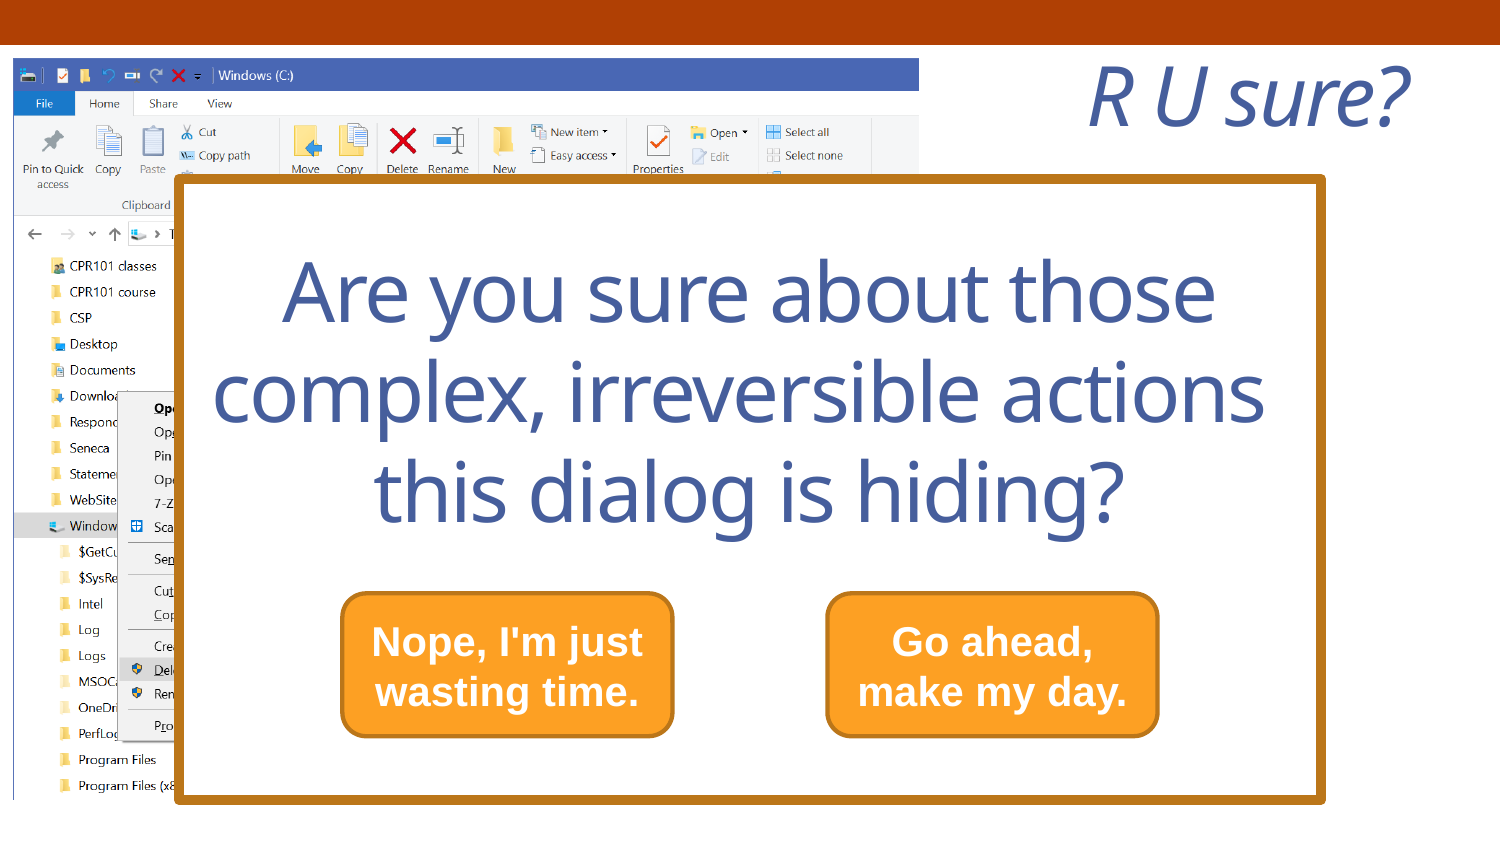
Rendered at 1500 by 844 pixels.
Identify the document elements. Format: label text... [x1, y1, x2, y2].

title R U sure? [75, 32, 1425, 154]
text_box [178, 178, 1322, 801]
picture [13, 58, 919, 801]
